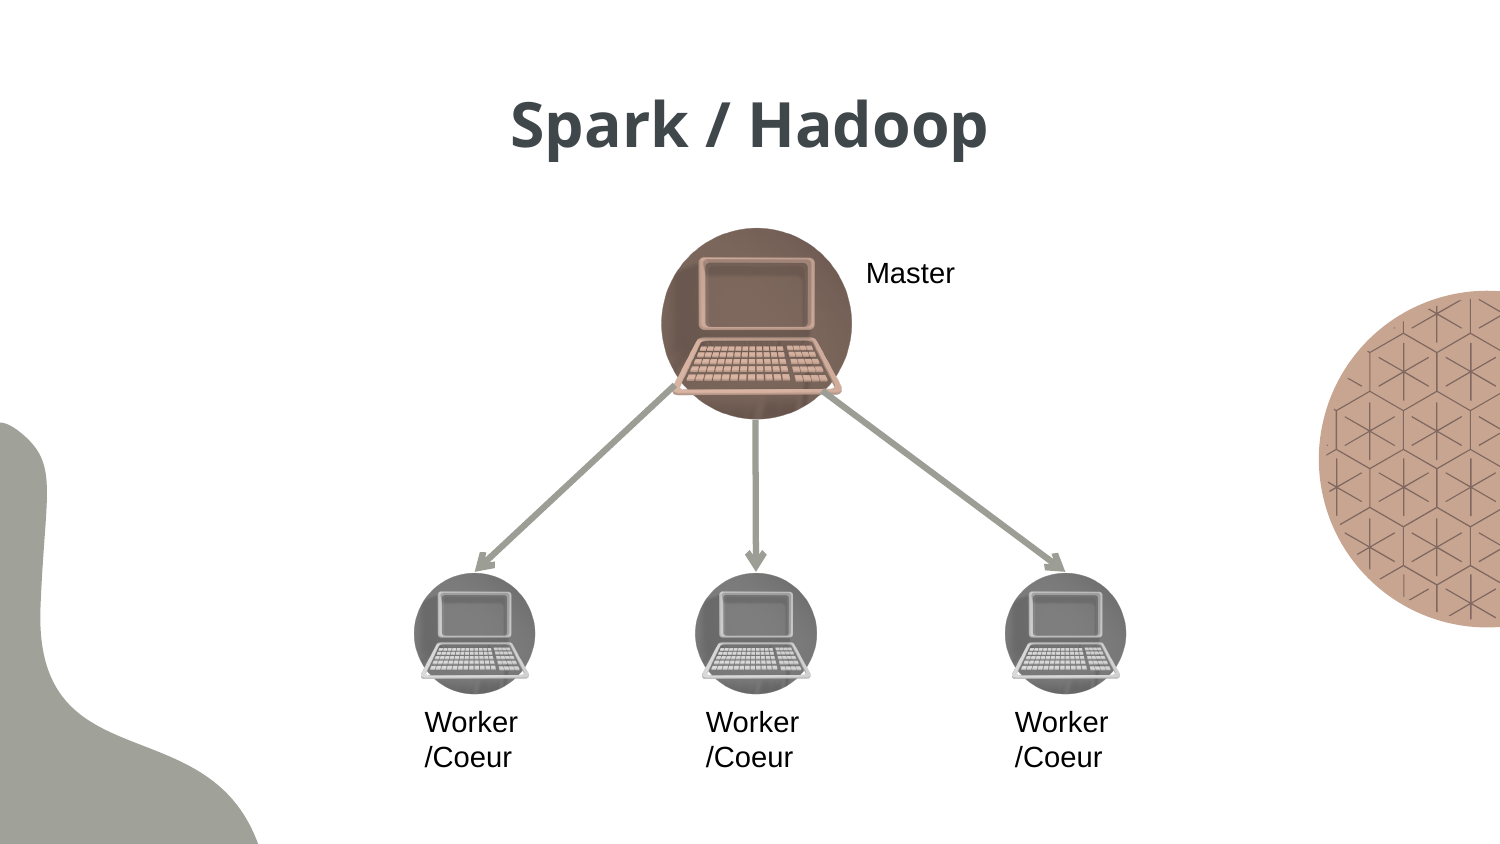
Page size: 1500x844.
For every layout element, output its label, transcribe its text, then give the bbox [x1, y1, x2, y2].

text_box Worker/Coeur [691, 705, 821, 816]
title Spark / Hadoop [116, 85, 1383, 175]
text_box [821, 390, 1066, 573]
picture [602, 225, 910, 422]
text_box Worker/Coeur [409, 705, 540, 781]
picture [377, 571, 573, 697]
text_box Worker/Coeur [1000, 705, 1131, 816]
text_box Master [913, 246, 982, 297]
picture [967, 571, 1163, 697]
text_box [474, 384, 676, 572]
picture [658, 571, 854, 697]
